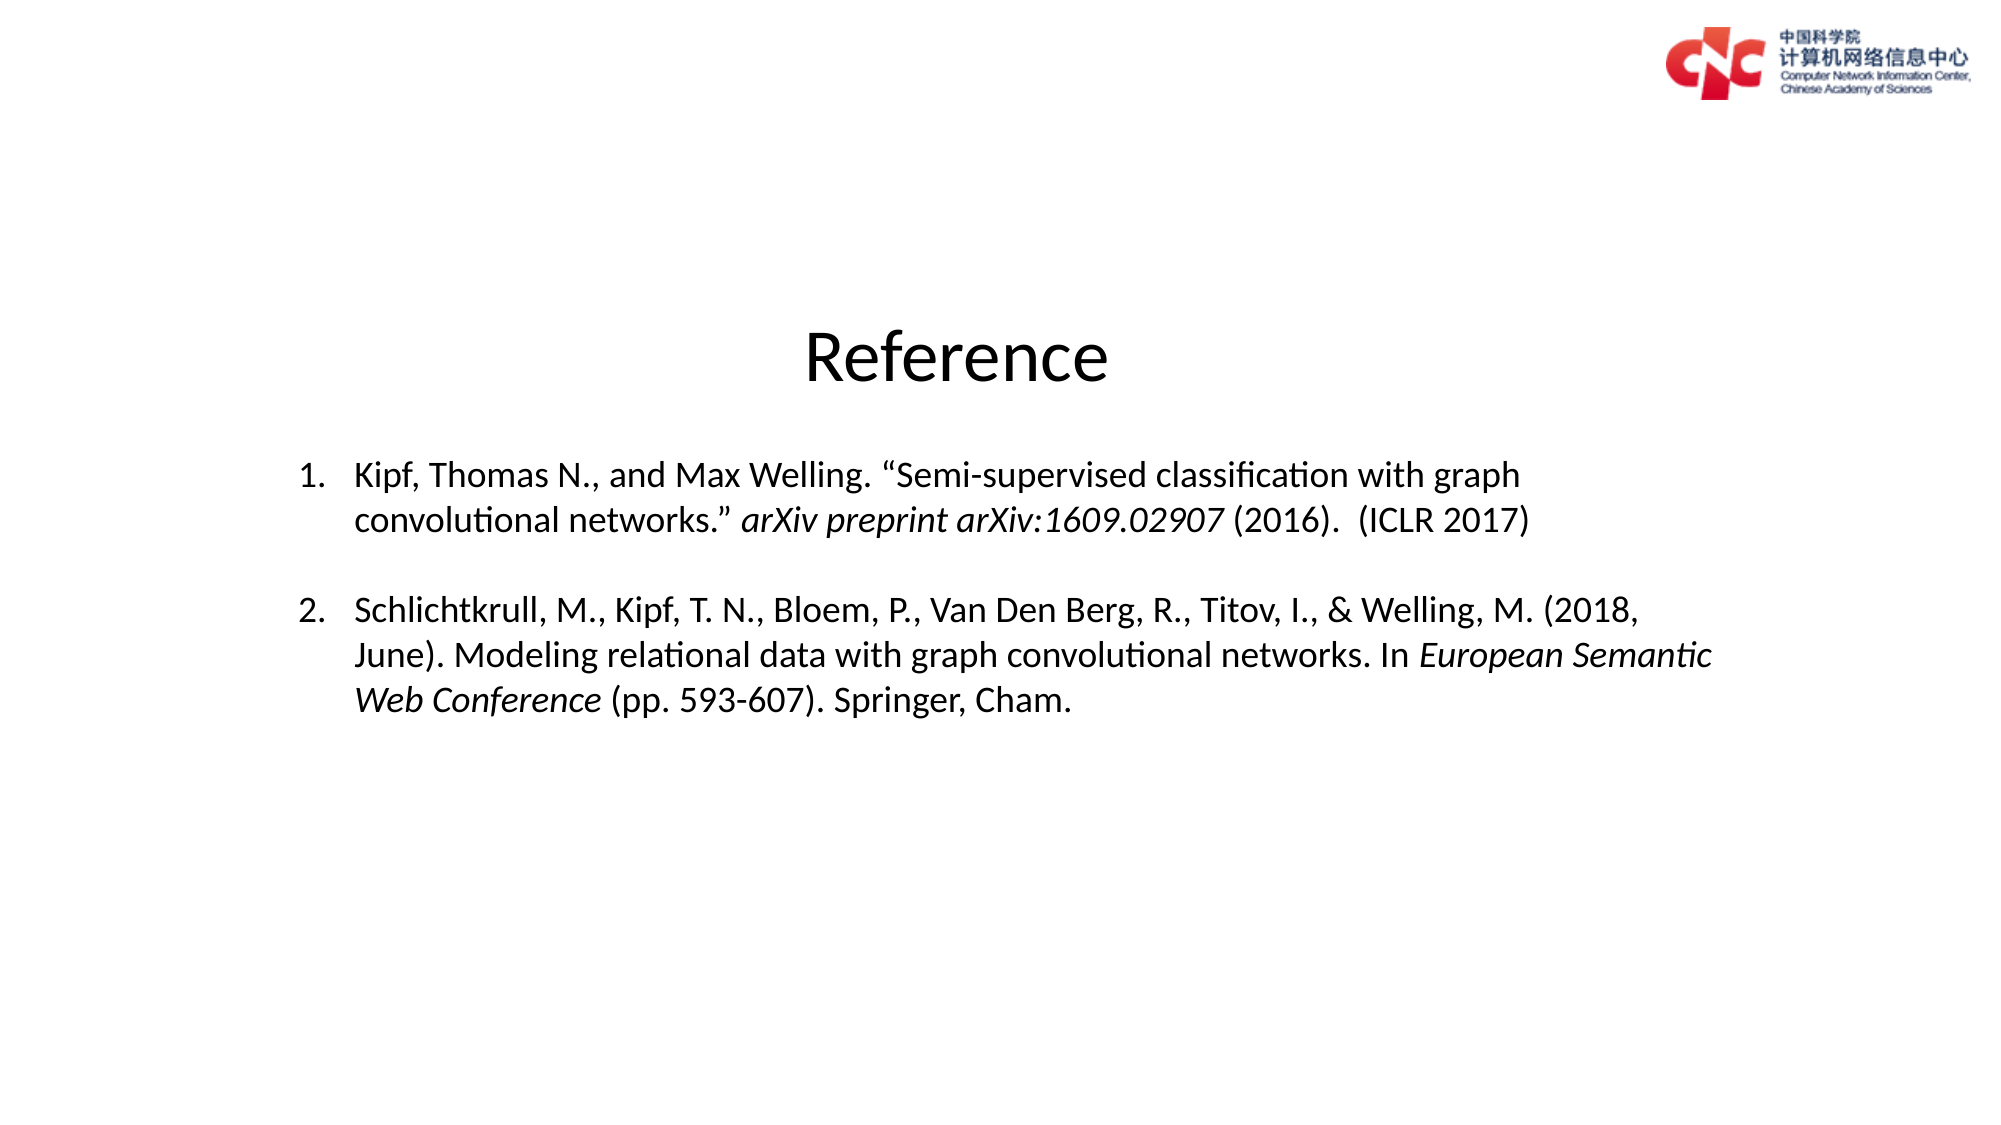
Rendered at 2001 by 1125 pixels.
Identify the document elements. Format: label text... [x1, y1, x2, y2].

text_box Reference [789, 298, 1149, 404]
picture [1665, 27, 1973, 100]
text_box Kipf, Thomas N., and Max Welling. “Semi-supervised classification with graph convolutional networks.” arXiv preprint arXiv:1609.02907 (2016). (ICLR 2017) Schlichtkrull, M., Kipf, T. N., Bloem, P., Van Den Berg, R., Titov, I., & Welling, M. (2018, June). Modeling relational data with graph convolutional networks. In European Semantic Web Conference (pp. 593-607). Springer, Cham. [283, 442, 1728, 728]
